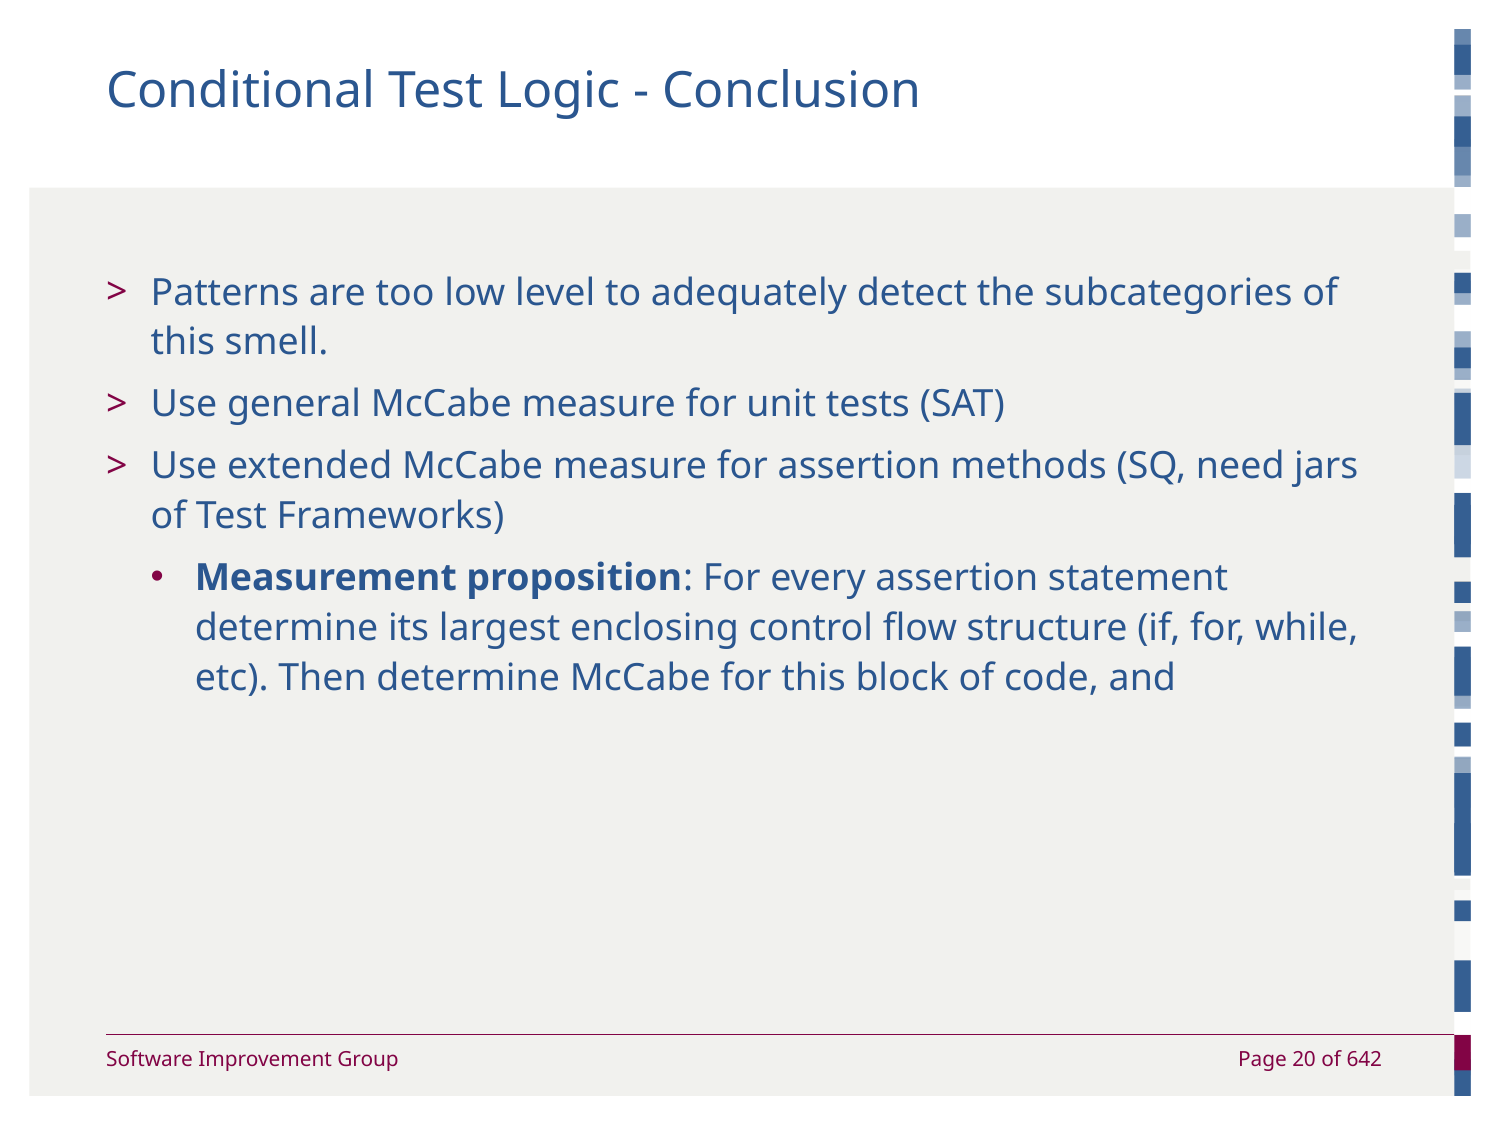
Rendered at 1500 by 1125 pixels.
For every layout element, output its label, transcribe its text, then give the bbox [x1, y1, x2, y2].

list Patterns are too low level to adequately detect the subcategories of this smell. Use general McCabe measure for unit tests (SAT) Use extended McCabe measure for assertion methods (SQ, need jars of Test Frameworks) Measurement proposition: For every assertion statement determine its largest enclosing control flow structure (if, for, while, etc). Then determine McCabe for this block of code, and [106, 262, 1382, 1001]
title Conditional Test Logic - Conclusion [106, 59, 1111, 124]
slide_number Page 20 of 642 [1084, 1045, 1382, 1087]
picture [1454, 29, 1471, 1096]
